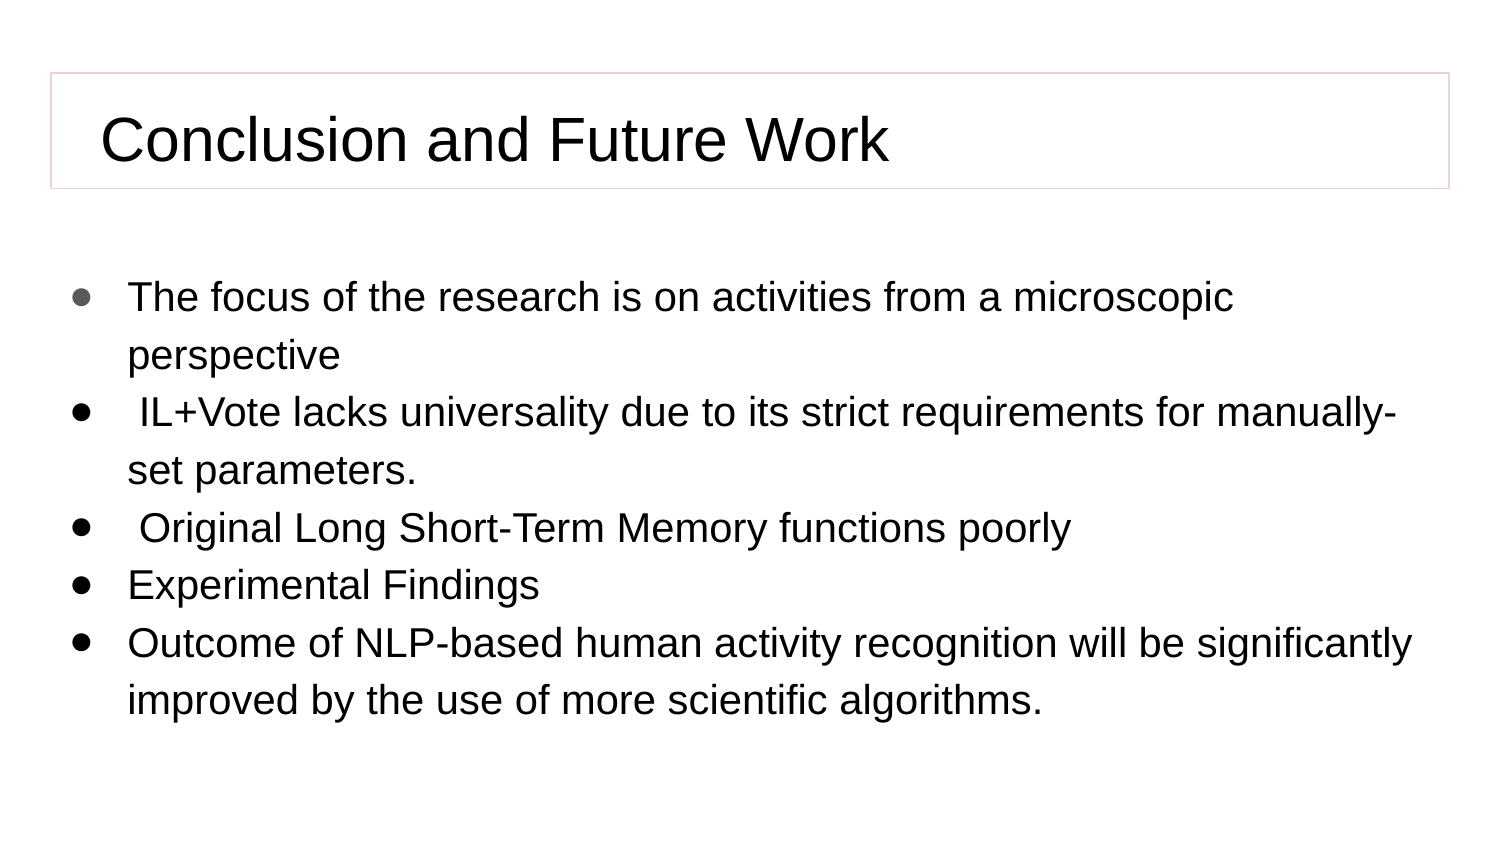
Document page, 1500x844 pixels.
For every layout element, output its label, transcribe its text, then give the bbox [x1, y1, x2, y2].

list The focus of the research is on activities from a microscopic perspective IL+Vote lacks universality due to its strict requirements for manually-set parameters. Original Long Short-Term Memory functions poorly Experimental Findings Outcome of NLP-based human activity recognition will be significantly improved by the use of more scientific algorithms. [37, 247, 1435, 752]
title Conclusion and Future Work [51, 72, 1449, 189]
